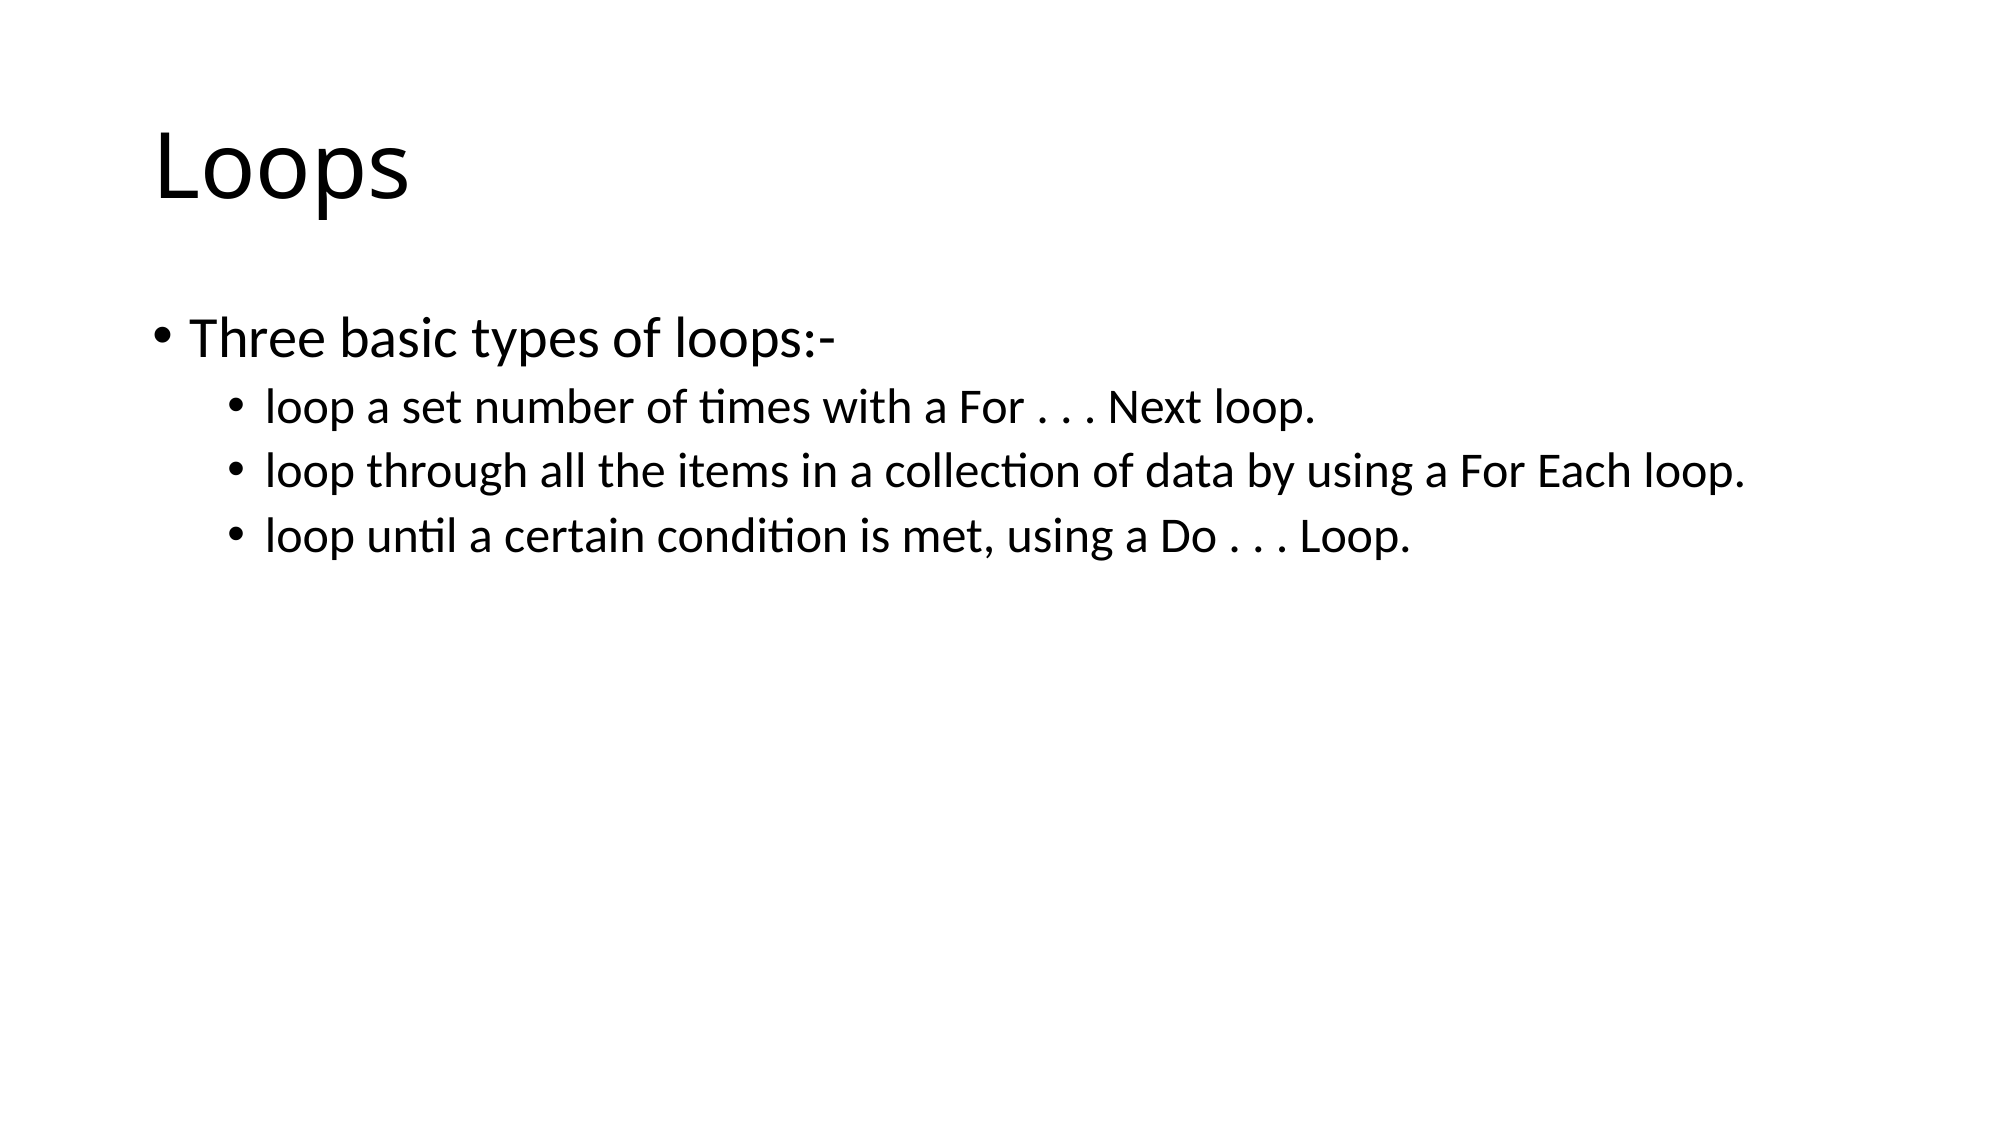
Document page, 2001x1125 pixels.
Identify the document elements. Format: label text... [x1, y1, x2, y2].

list Three basic types of loops:- loop a set number of times with a For . . . Next loop. loop through all the items in a collection of data by using a For Each loop. loop until a certain condition is met, using a Do . . . Loop. [137, 299, 1863, 1014]
title Loops [137, 59, 1863, 278]
